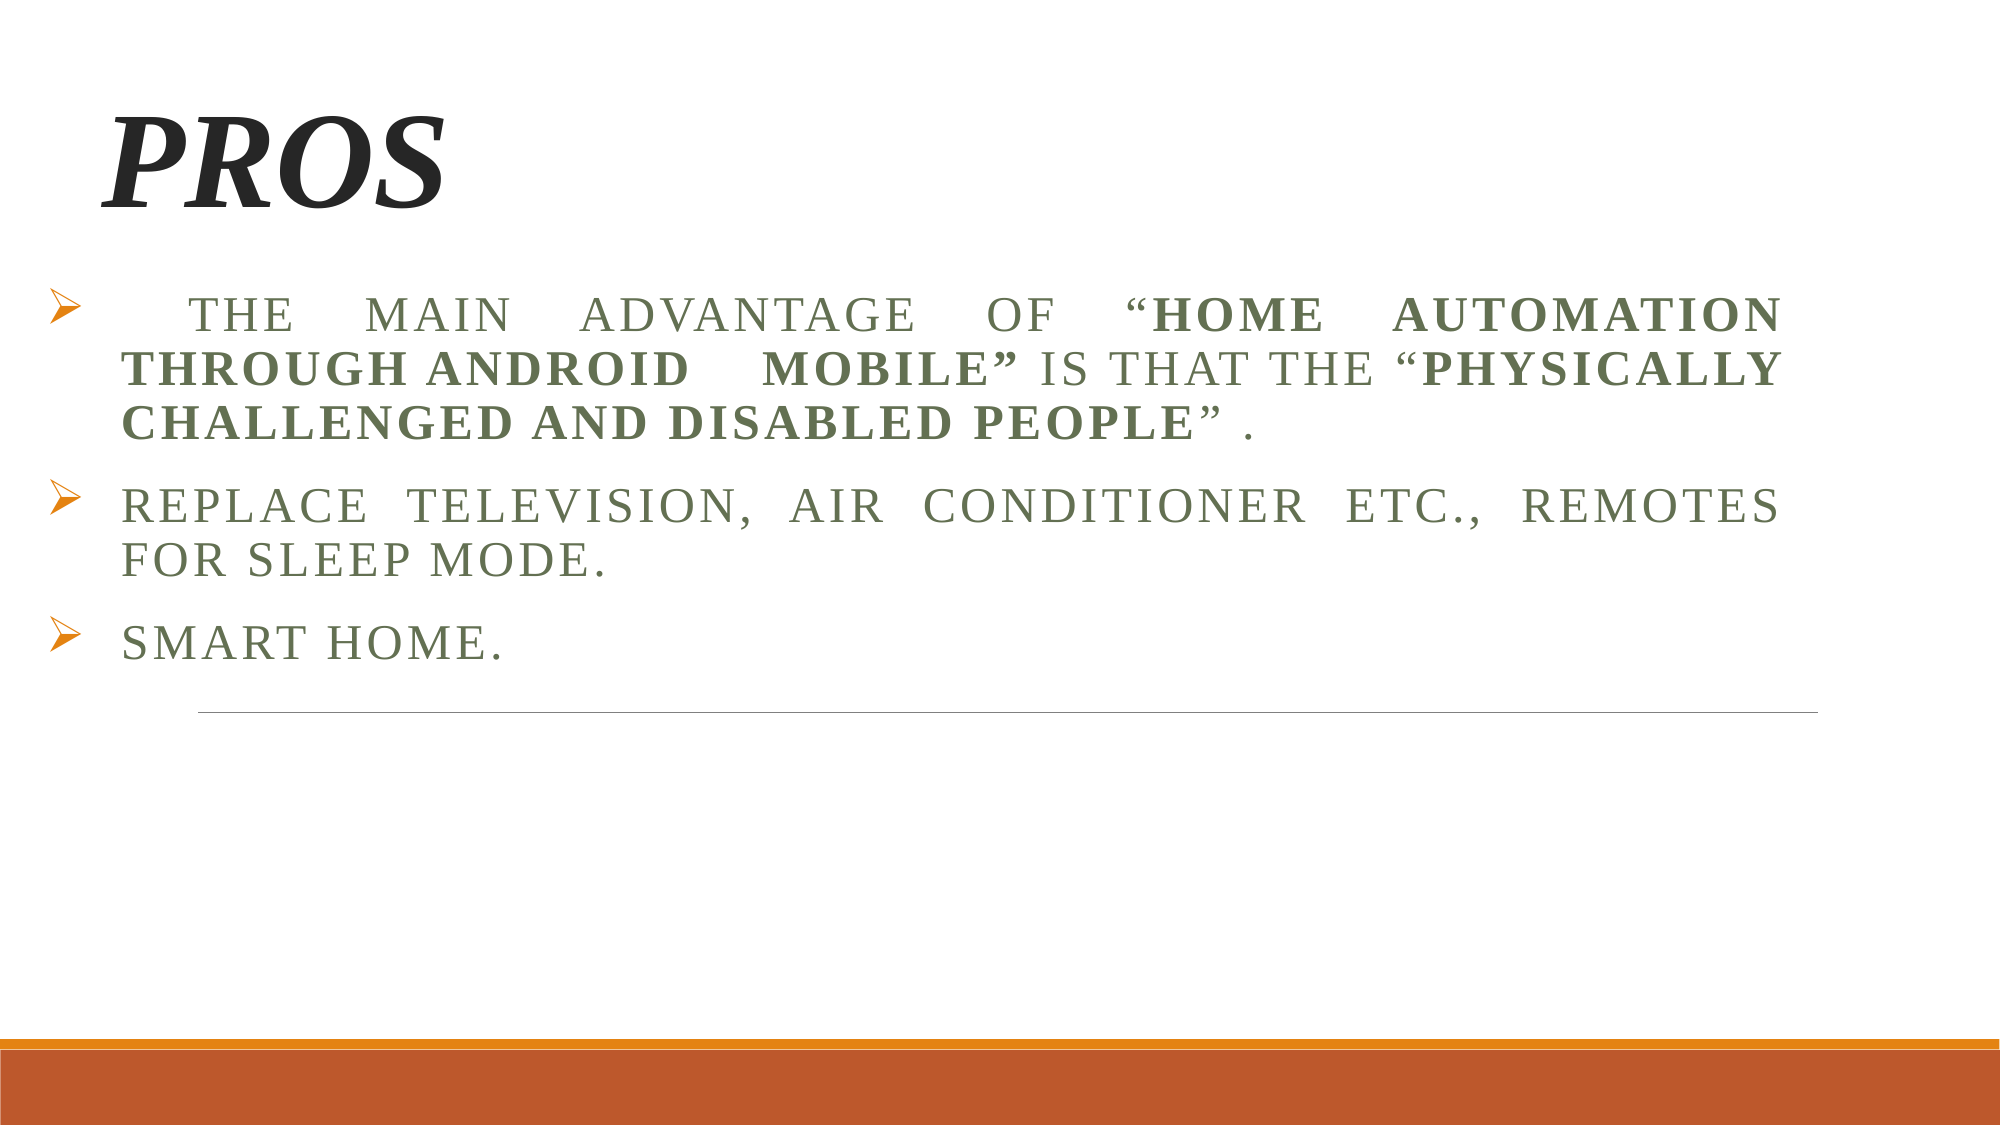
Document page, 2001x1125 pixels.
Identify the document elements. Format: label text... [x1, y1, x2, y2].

subtitle The main advantage of “Home Automation through Android Mobile” is that the “Physically Challenged and Disabled People” . Replace television, air conditioner etc., remotes for sleep mode. Smart Home. [30, 280, 1800, 1037]
title PROS [86, 77, 1889, 243]
